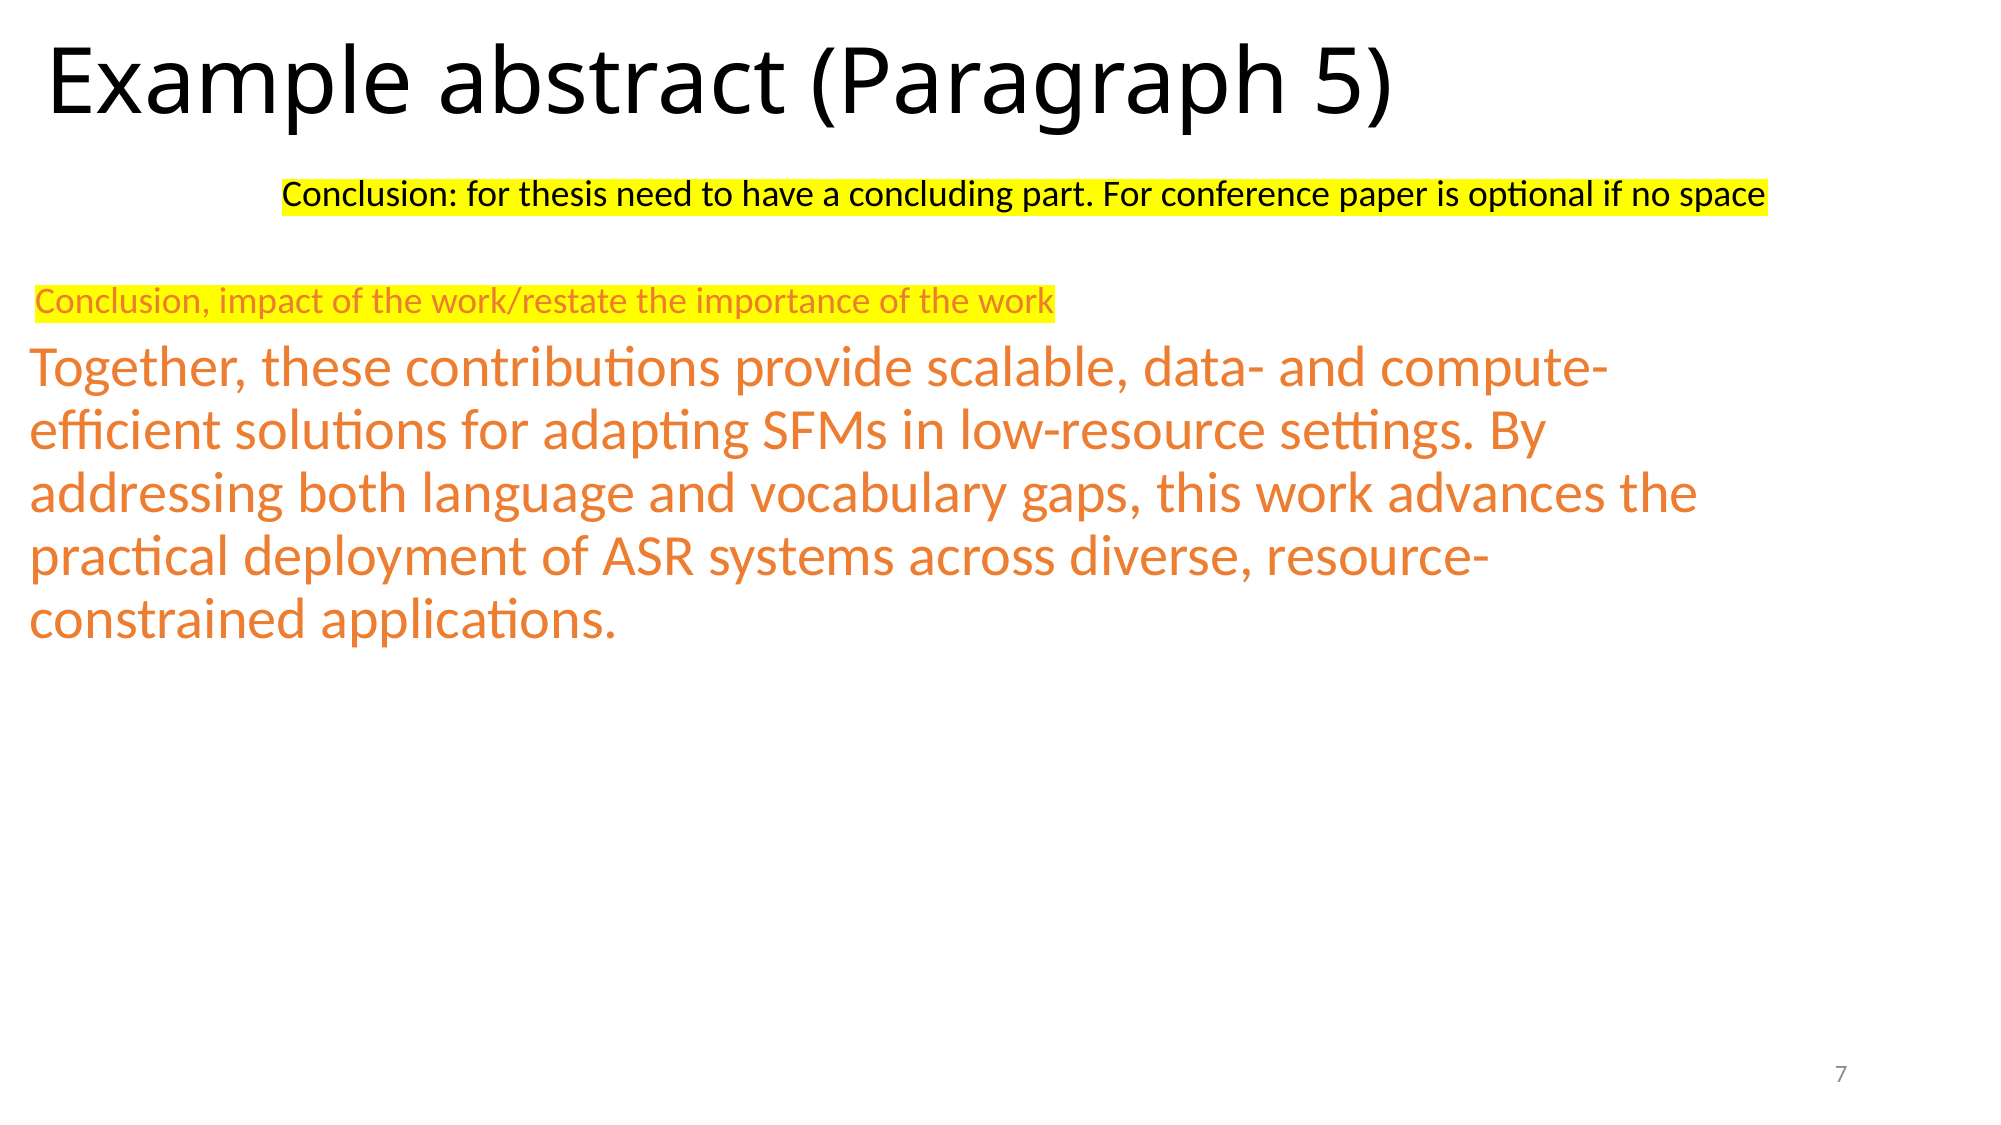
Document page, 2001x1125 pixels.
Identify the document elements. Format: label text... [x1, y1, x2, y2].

list Together, these contributions provide scalable, data- and compute-efficient solutions for adapting SFMs in low-resource settings. By addressing both language and vocabulary gaps, this work advances the practical deployment of ASR systems across diverse, resource-constrained applications. [14, 328, 1740, 1043]
text_box Conclusion: for thesis need to have a concluding part. For conference paper is optional if no space [267, 161, 1783, 222]
title Example abstract (Paragraph 5) [29, 0, 1755, 193]
slide_number 7 [1412, 1042, 1863, 1103]
text_box Conclusion, impact of the work/restate the importance of the work [20, 268, 1071, 328]
